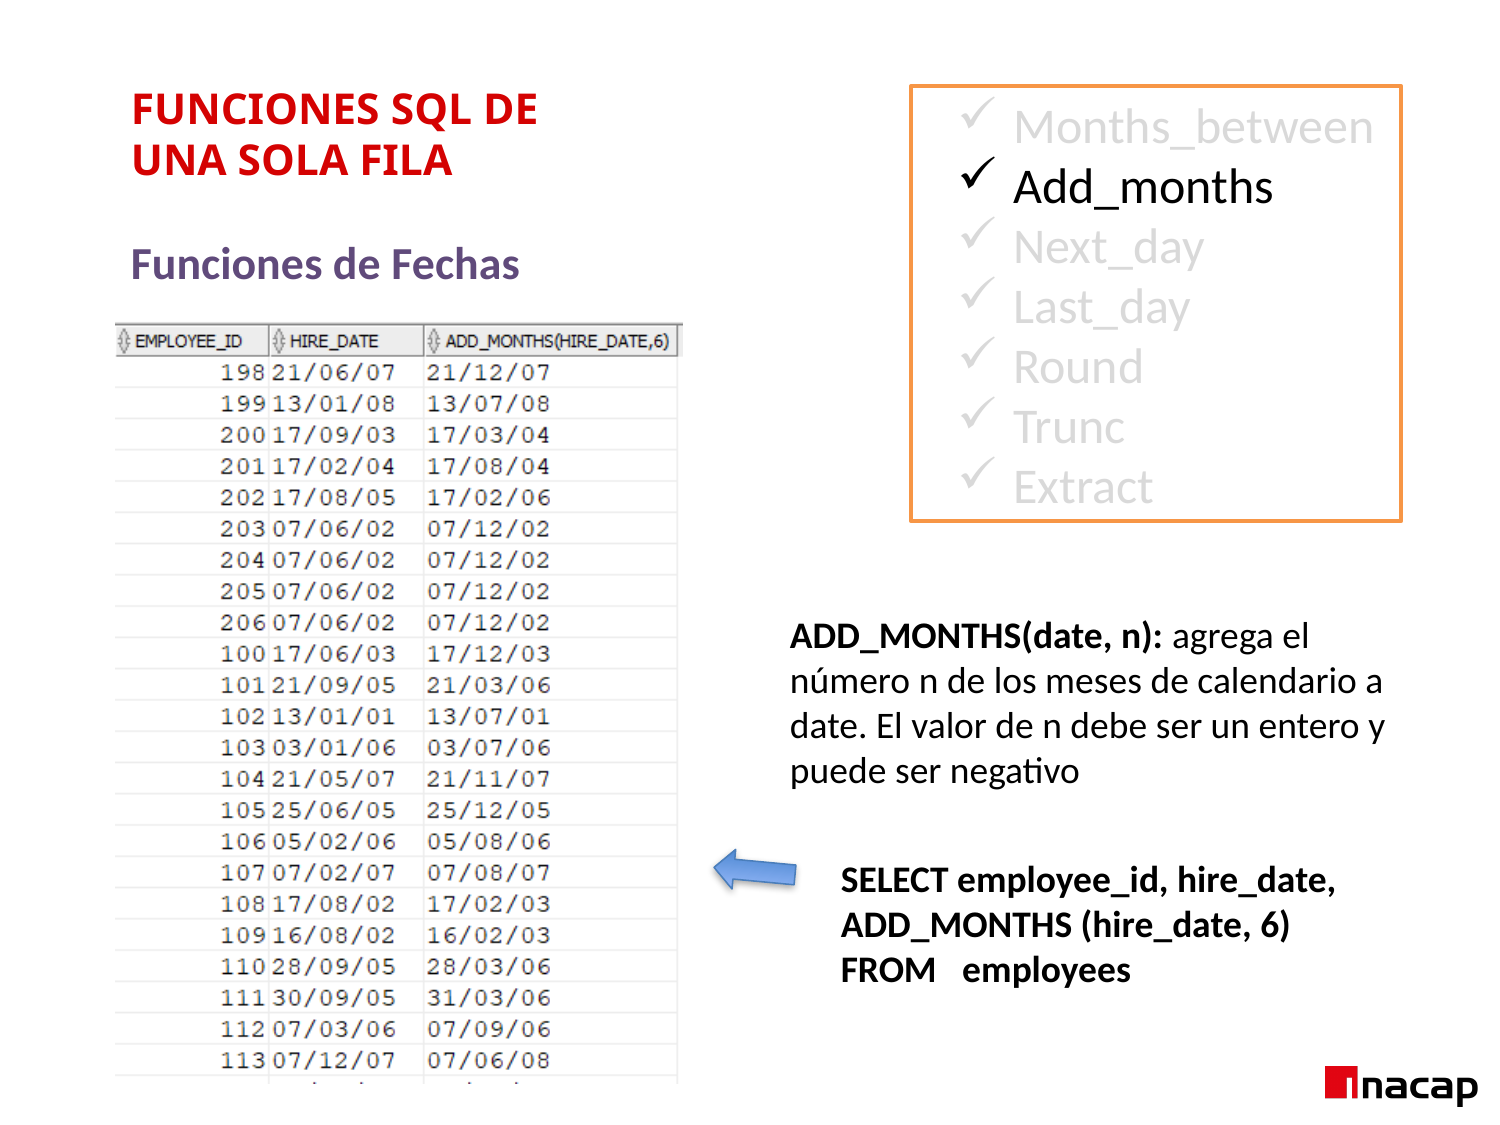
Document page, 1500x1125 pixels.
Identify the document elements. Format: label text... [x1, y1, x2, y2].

picture [115, 320, 684, 1084]
text_box SELECT employee_id, hire_date, ADD_MONTHS (hire_date, 6) FROM employees [826, 847, 1386, 998]
text_box [713, 848, 797, 890]
text_box Months_between Add_months Next_day Last_day Round Trunc Extract [909, 84, 1403, 523]
text_box ADD_MONTHS(date, n): agrega el número n de los meses de calendario a date. El valor de n debe ser un entero y puede ser negativo [775, 603, 1428, 799]
picture [1325, 1065, 1478, 1108]
title FUNCIONES SQL DE UNA SOLA FILA [115, 74, 754, 192]
text_box Funciones de Fechas [115, 226, 796, 297]
